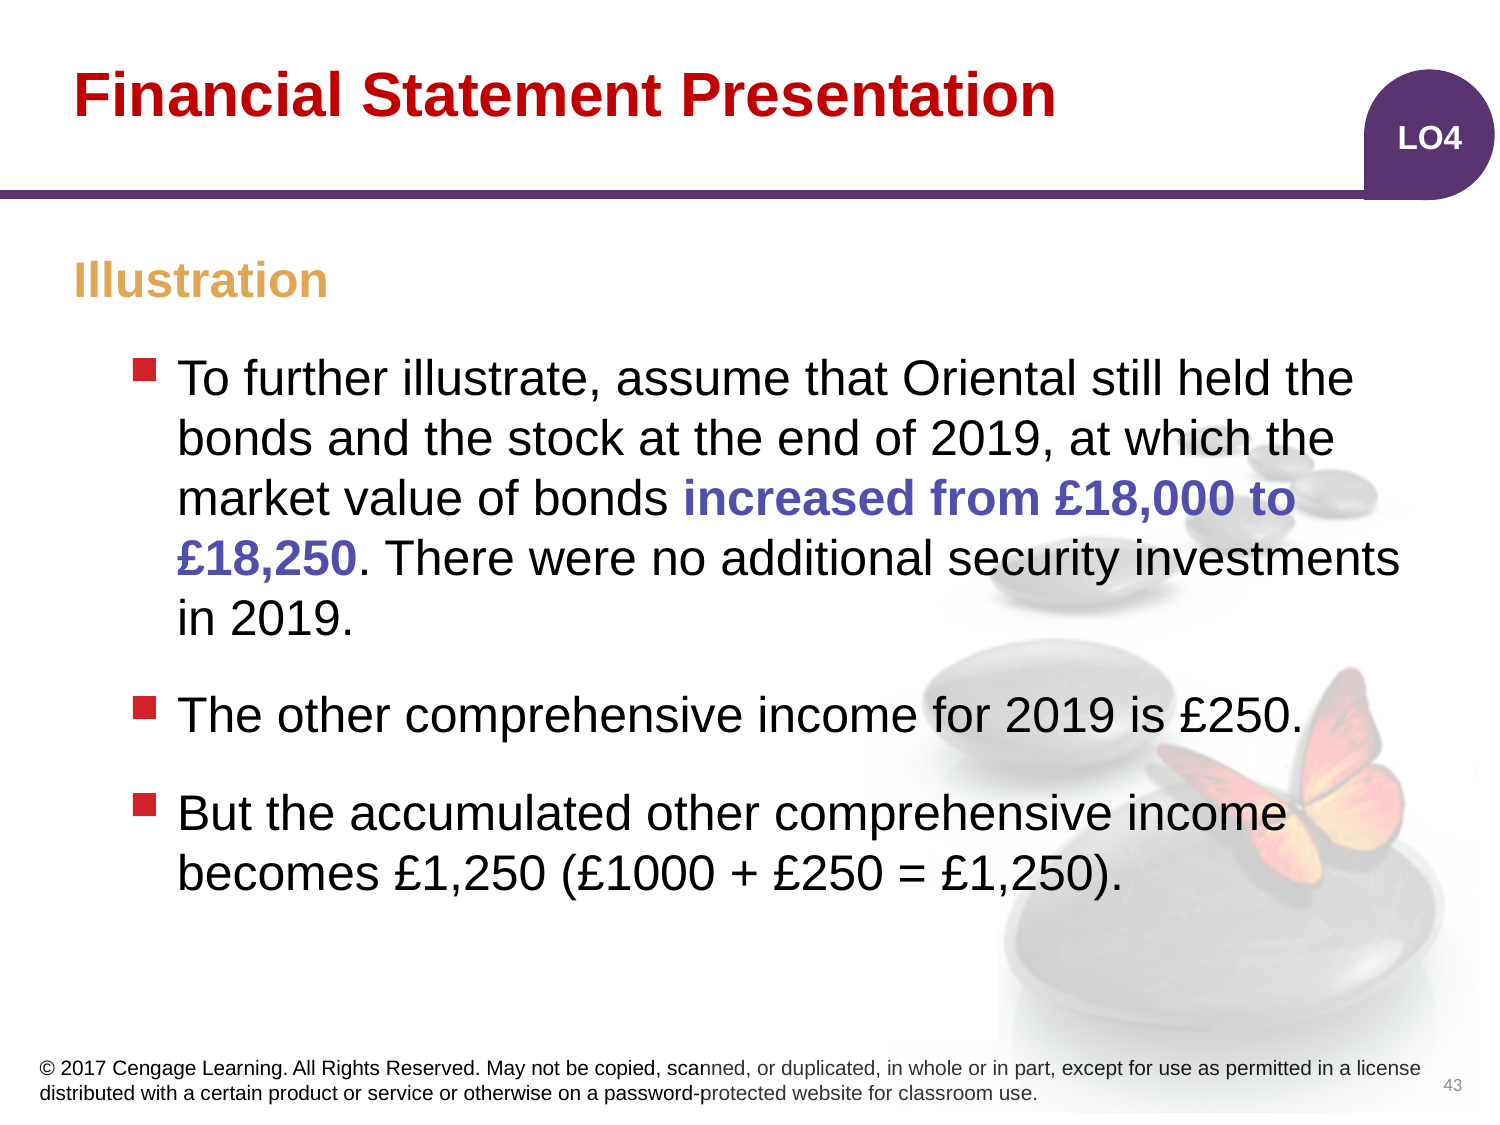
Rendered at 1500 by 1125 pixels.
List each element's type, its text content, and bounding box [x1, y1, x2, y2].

picture [757, 1087, 763, 1100]
picture [712, 1064, 721, 1075]
picture [875, 1089, 885, 1100]
picture [946, 1089, 952, 1100]
picture [969, 1064, 979, 1075]
picture [776, 1085, 785, 1100]
picture [782, 1060, 791, 1075]
picture [1021, 1089, 1031, 1100]
picture [1095, 1064, 1105, 1075]
picture [831, 1089, 840, 1100]
picture [723, 1064, 733, 1075]
picture [712, 1089, 718, 1100]
picture [1117, 1062, 1123, 1075]
list Illustration To further illustrate, assume that Oriental still held the bonds and the stock at the end of 2019, at which the market value of bonds increased from £18,000 to £18,250. There were no additional security investments in 2019. The other comprehensive income for 2019 is £250. But the accumulated other comprehensive income becomes £1,250 (£1000 + £250 = £1,250). [58, 240, 1439, 1014]
picture [736, 1089, 746, 1100]
picture [976, 1089, 991, 1100]
picture [845, 1087, 851, 1100]
picture [952, 1064, 962, 1075]
picture [825, 1064, 834, 1075]
picture [999, 1089, 1008, 1100]
picture [1011, 1089, 1020, 1100]
picture [936, 1064, 946, 1075]
picture [914, 1089, 934, 1100]
picture [1128, 1060, 1134, 1075]
picture [980, 1064, 986, 1075]
picture [936, 1089, 945, 1100]
picture [953, 1089, 963, 1100]
picture [852, 1089, 862, 1100]
picture [1106, 1064, 1116, 1079]
picture [819, 1085, 829, 1100]
picture [853, 1064, 863, 1075]
picture [792, 1089, 807, 1100]
picture [758, 1064, 768, 1075]
picture [864, 1060, 873, 1075]
picture [868, 1085, 874, 1100]
picture [924, 1060, 933, 1075]
picture [1062, 1064, 1072, 1075]
picture [836, 1064, 847, 1075]
picture [748, 1089, 757, 1100]
picture [1135, 1064, 1139, 1075]
picture [1026, 1064, 1037, 1075]
picture [892, 1064, 901, 1075]
picture [764, 1089, 774, 1100]
picture [998, 1064, 1007, 1075]
picture [1074, 1064, 1083, 1075]
picture [1015, 1064, 1025, 1079]
picture [769, 1064, 775, 1075]
picture [908, 1064, 923, 1075]
text_box LO4 [1383, 108, 1478, 164]
picture [1084, 1064, 1093, 1075]
picture [704, 1064, 709, 1075]
picture [793, 1064, 802, 1075]
slide_number 43 [1139, 1042, 1478, 1103]
picture [808, 1089, 818, 1100]
picture [965, 1089, 975, 1100]
picture [846, 1062, 852, 1075]
picture [734, 1060, 743, 1075]
picture [704, 1089, 711, 1100]
picture [886, 1089, 892, 1100]
picture [899, 1089, 908, 1100]
picture [1038, 1062, 1050, 1075]
picture [719, 1089, 729, 1100]
picture [730, 1087, 736, 1100]
title Financial Statement Presentation [58, 40, 1365, 152]
picture [805, 1064, 815, 1079]
